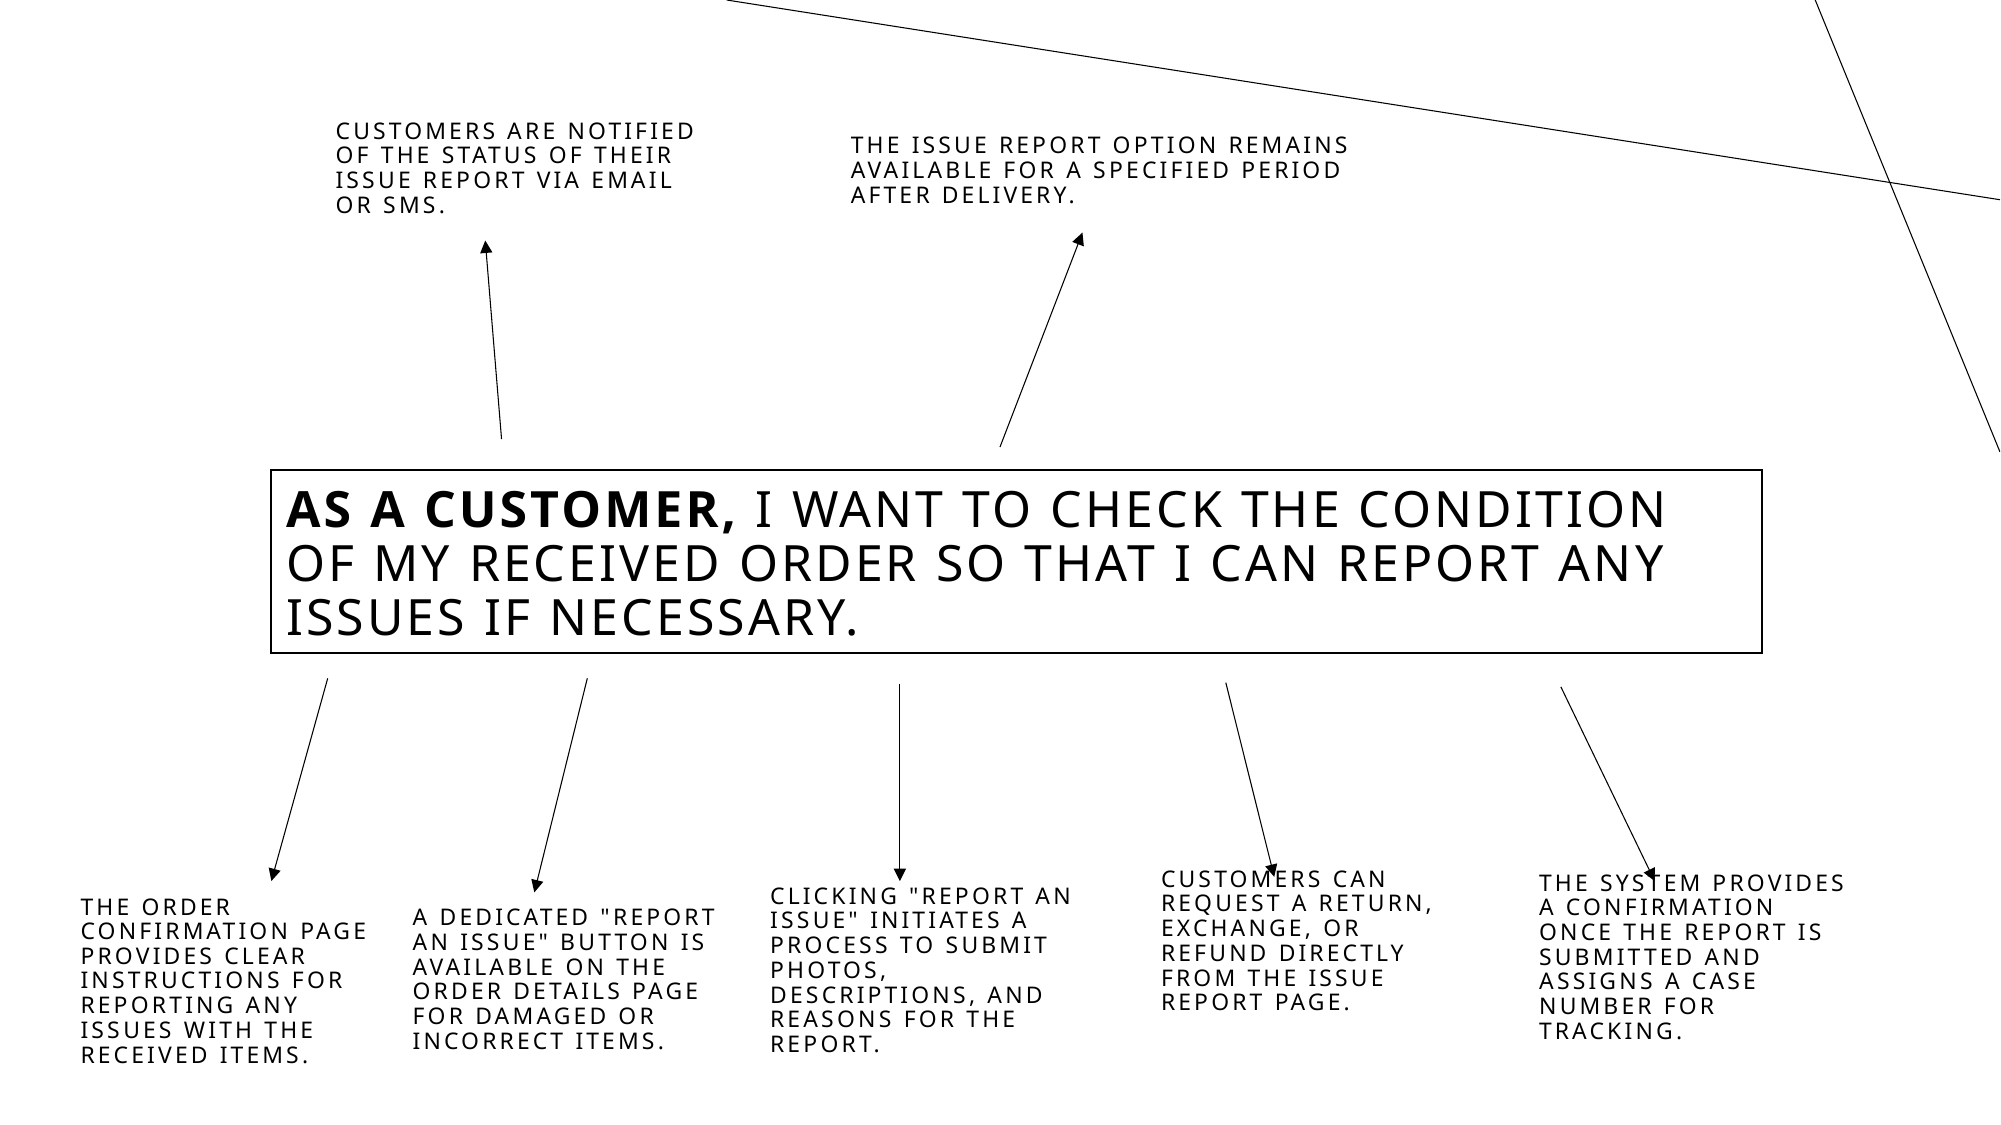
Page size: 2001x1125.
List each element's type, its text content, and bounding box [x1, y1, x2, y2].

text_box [485, 240, 502, 440]
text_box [1225, 682, 1275, 877]
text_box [271, 678, 328, 882]
text_box The issue report option remains available for a specified period after delivery. [835, 101, 1419, 216]
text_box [534, 678, 588, 893]
text_box Customers can request a return, exchange, or refund directly from the issue report page. [1145, 892, 1492, 1024]
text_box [999, 232, 1083, 448]
text_box A dedicated "Report an Issue" button is available on the order details page for damaged or incorrect items. [397, 892, 756, 1062]
text_box Customers are notified of the status of their issue report via email or SMS. [320, 90, 729, 226]
text_box Clicking "Report an Issue" initiates a process to submit photos, descriptions, and reasons for the report. [755, 895, 1114, 1065]
title As a customer, I want to check the condition of my received order so that I can report any issues if necessary. [270, 469, 1763, 654]
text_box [1560, 686, 1655, 882]
text_box The order confirmation page provides clear instructions for reporting any issues with the received items. [65, 892, 411, 1076]
text_box The system provides a confirmation once the report is submitted and assigns a case number for tracking. [1524, 882, 1870, 1052]
